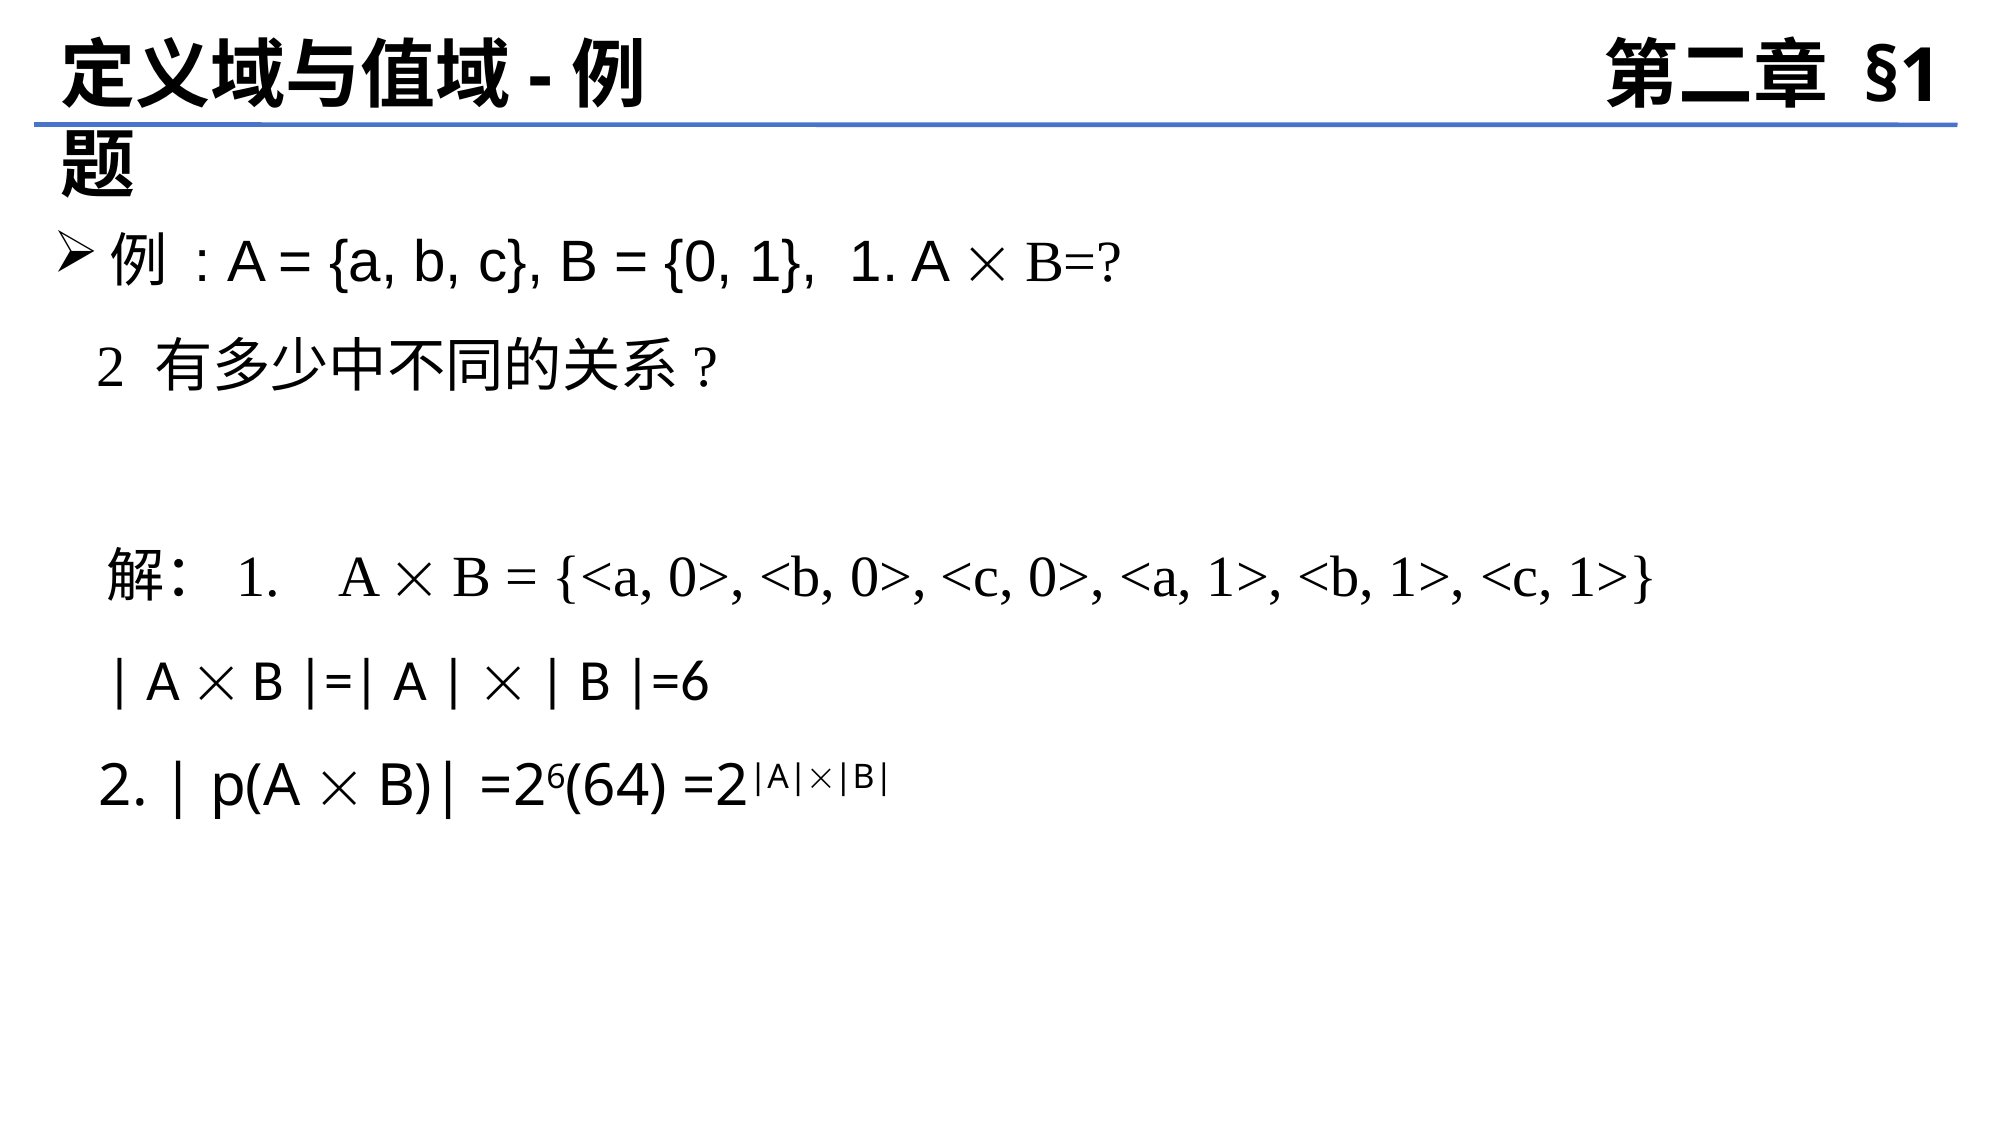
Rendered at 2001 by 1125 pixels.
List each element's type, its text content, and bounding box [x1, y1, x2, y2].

text_box 例 : A = {a, b, c}, B = {0, 1}, 1. A  B=? 2 有多少中不同的关系? 解：1. A  B = {<a, 0>, <b, 0>, <c, 0>, <a, 1>, <b, 1>, <c, 1>} | A  B |=| A |  | B |=6 2. | p(A  B)| =26(64) =2|A||B| [38, 181, 1958, 1058]
text_box 定义域与值域-例题 [46, 126, 731, 181]
text_box 第二章 §1 [1576, 19, 1958, 124]
text_box 定义域与值域-例题 [46, 18, 731, 124]
